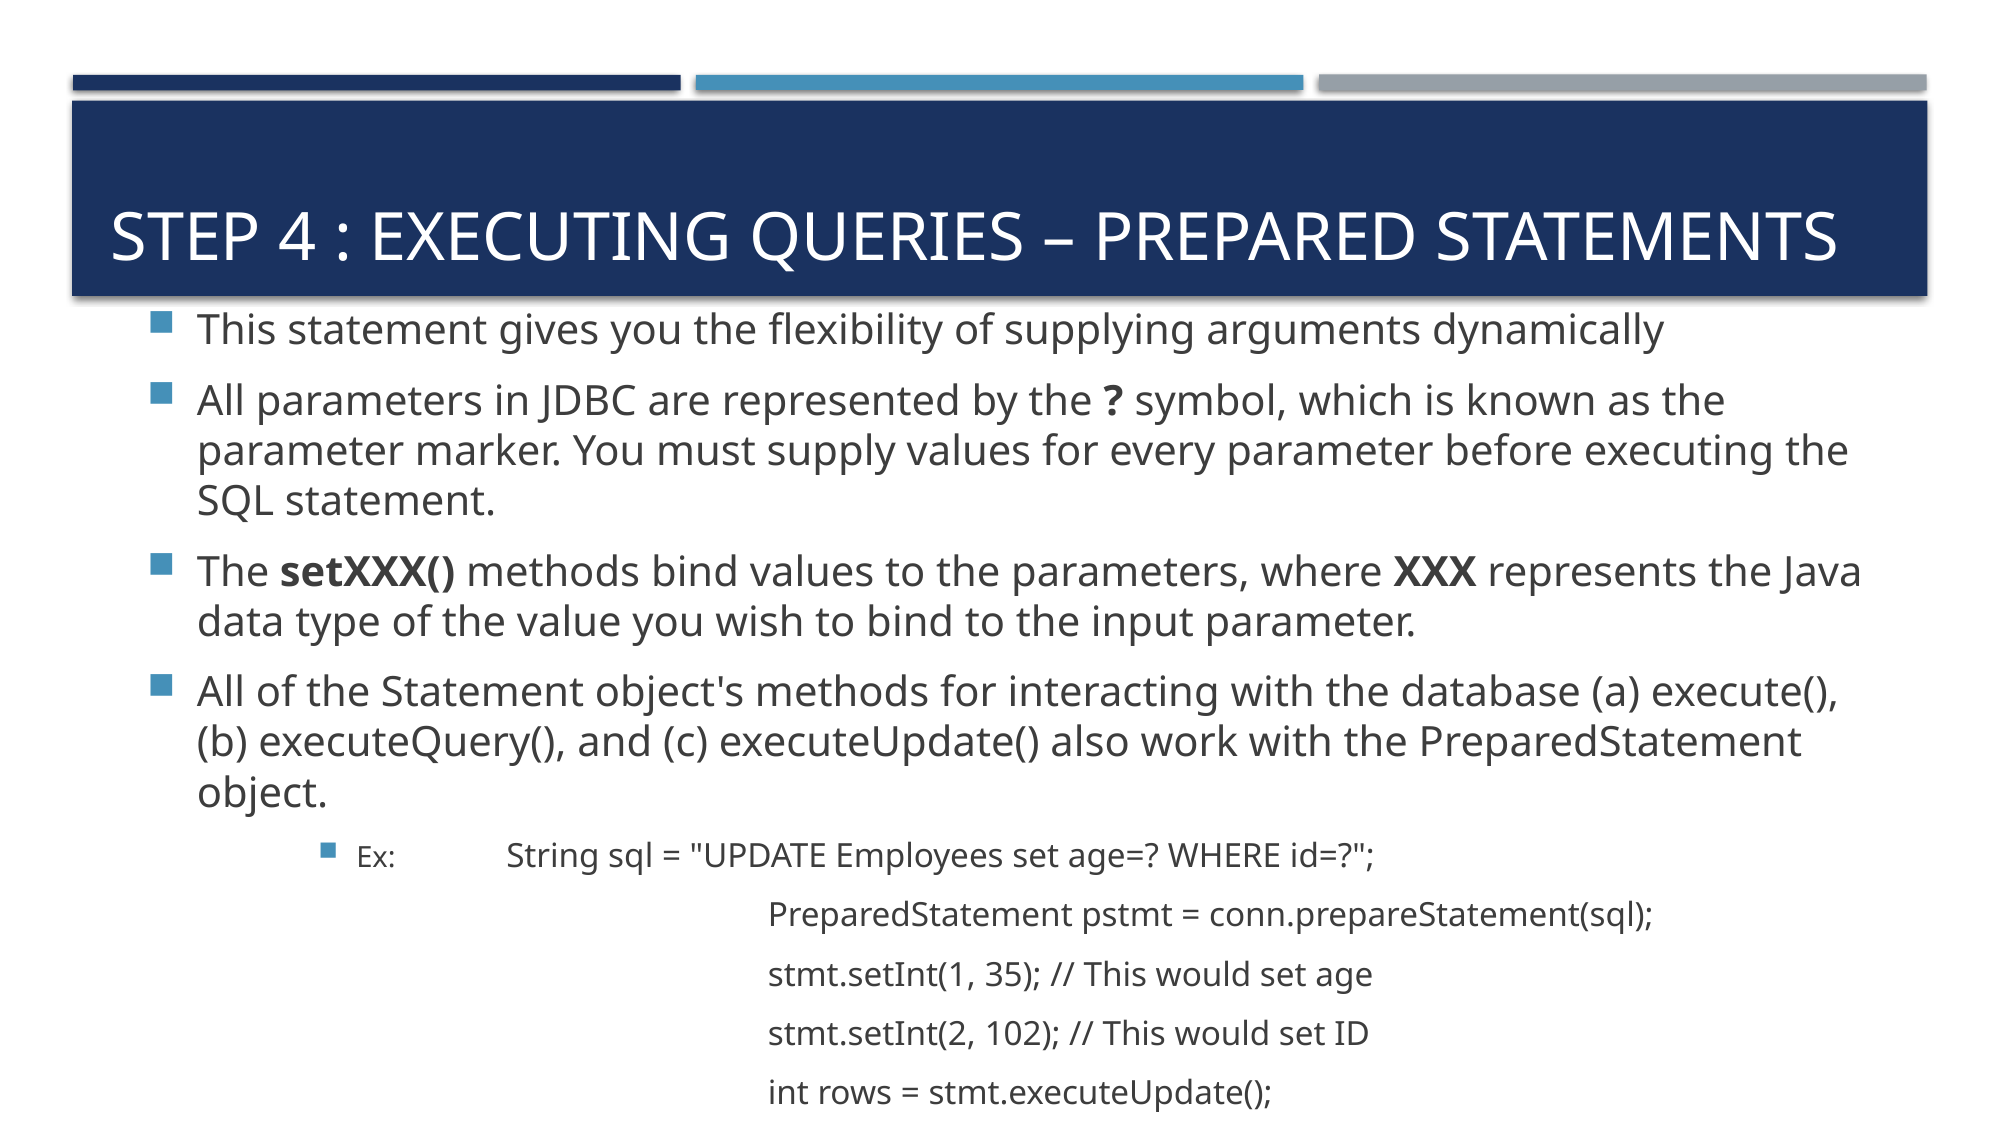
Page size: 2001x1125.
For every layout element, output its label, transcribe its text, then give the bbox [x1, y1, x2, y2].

list This statement gives you the flexibility of supplying arguments dynamically All parameters in JDBC are represented by the ? symbol, which is known as the parameter marker. You must supply values for every parameter before executing the SQL statement. The setXXX() methods bind values to the parameters, where XXX represents the Java data type of the value you wish to bind to the input parameter. All of the Statement object's methods for interacting with the database (a) execute(), (b) executeQuery(), and (c) executeUpdate() also work with the PreparedStatement object. Ex: String sql = "UPDATE Employees set age=? WHERE id=?"; PreparedStatement pstmt = conn.prepareStatement(sql); stmt.setInt(1, 35); // This would set age stmt.setInt(2, 102); // This would set ID int rows = stmt.executeUpdate(); [78, 480, 1888, 1084]
title Step 4 : executing queries – Prepared statements [95, 115, 1905, 282]
